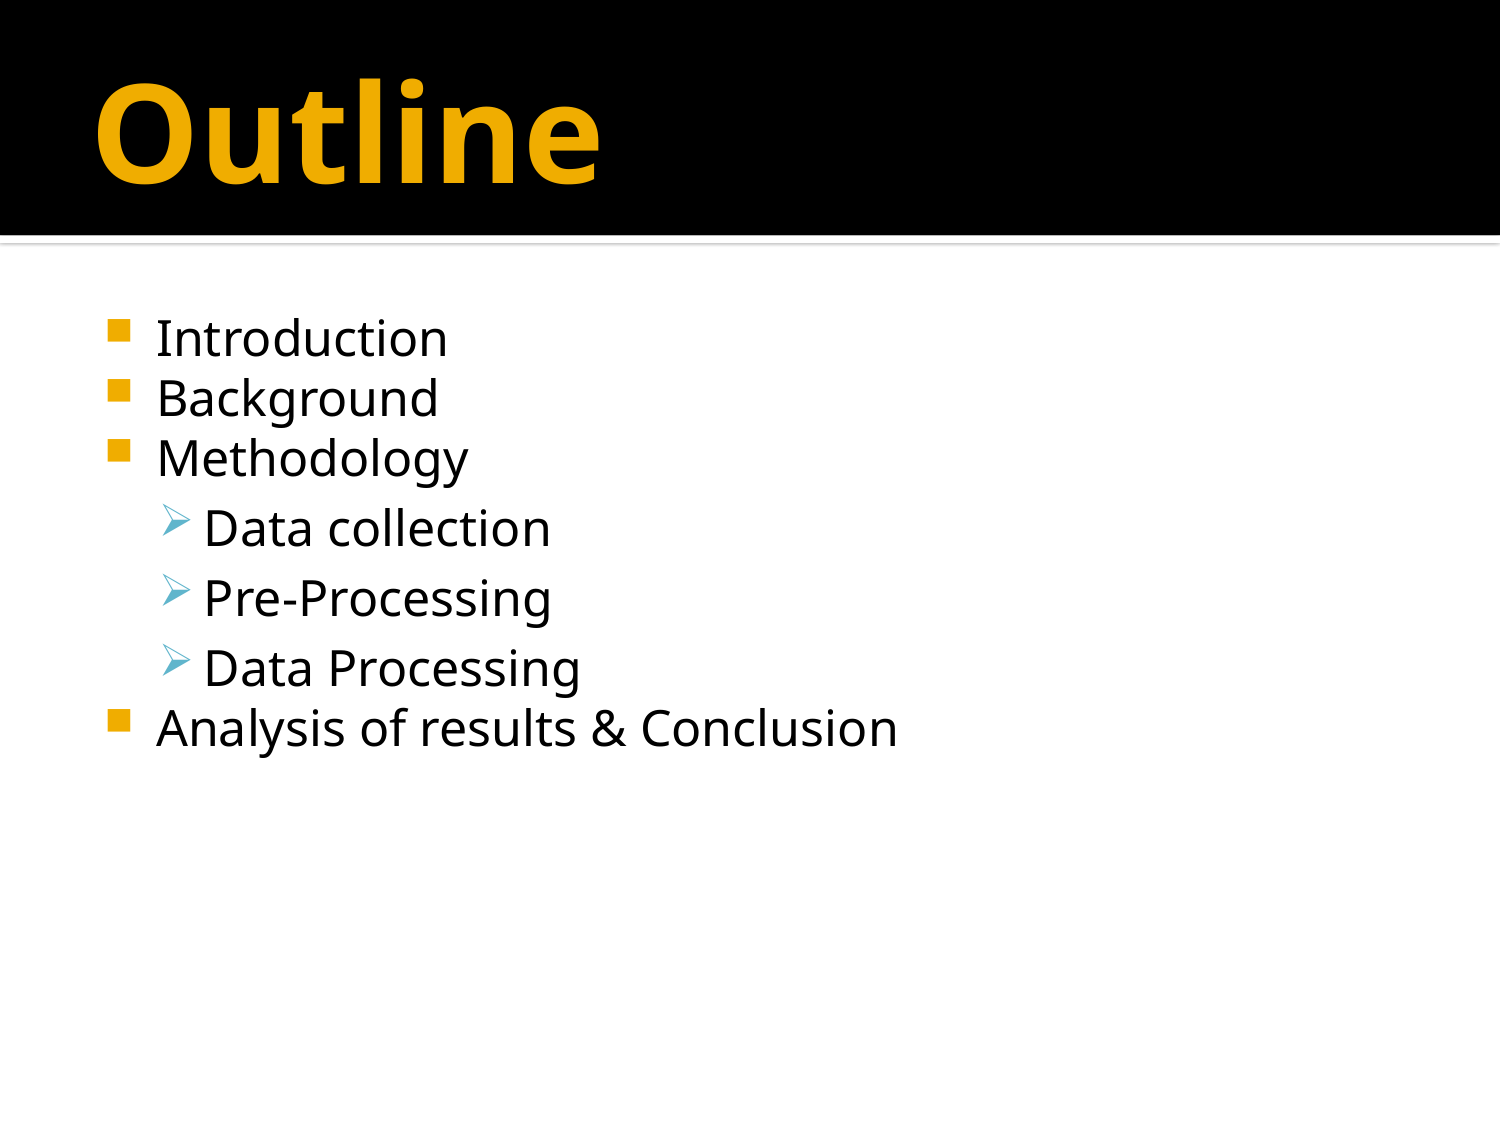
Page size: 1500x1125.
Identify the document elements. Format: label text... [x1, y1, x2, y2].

list Introduction Background Methodology Data collection Pre-Processing Data Processing Analysis of results & Conclusion [75, 291, 1425, 1050]
title Outline [75, 25, 1425, 231]
